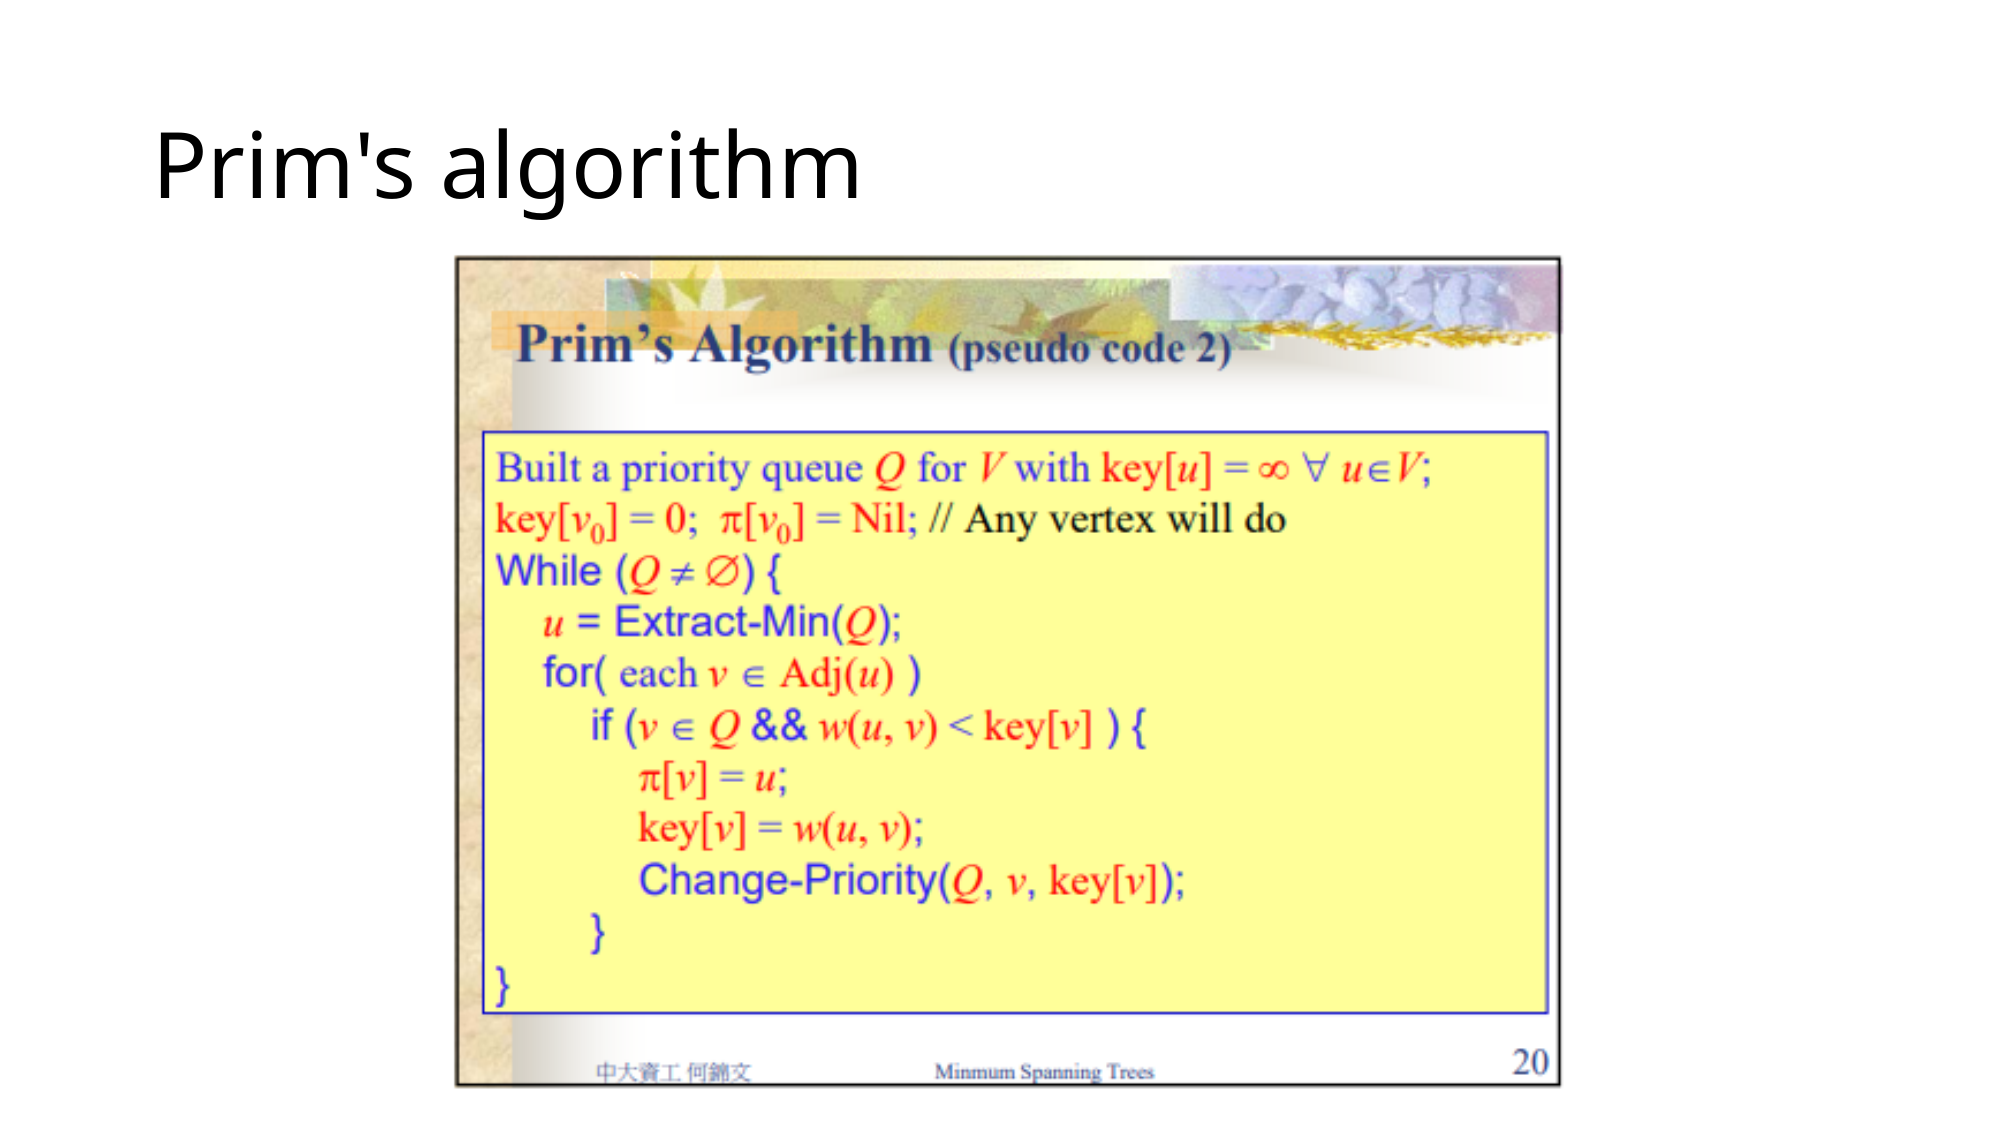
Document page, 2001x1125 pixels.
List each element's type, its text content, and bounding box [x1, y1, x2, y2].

title Prim's algorithm [137, 59, 1863, 278]
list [441, 229, 1595, 1106]
